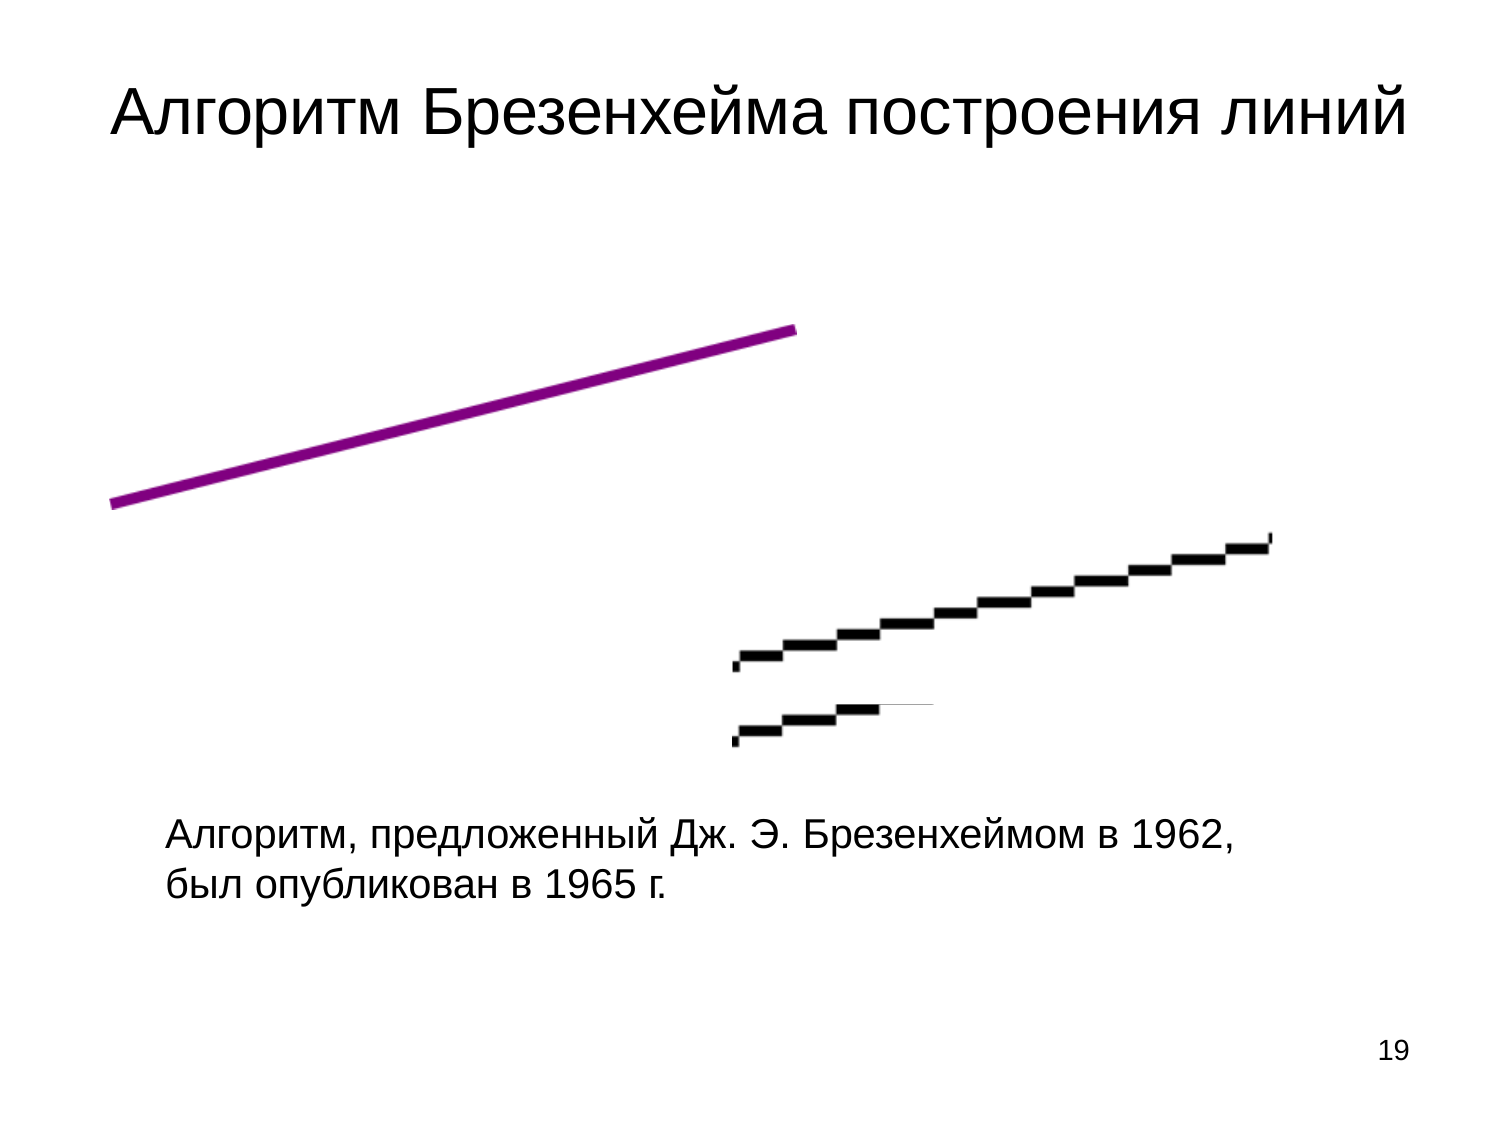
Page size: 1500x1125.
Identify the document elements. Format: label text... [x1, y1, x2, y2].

slide_number 19 [1371, 1031, 1417, 1125]
text_box Алгоритм, предложенный Дж. Э. Брезенхеймом в 1962, был опубликован в 1965 г. [162, 804, 1241, 907]
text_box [109, 324, 1346, 749]
title Алгоритм Брезенхейма построения линий [108, 65, 1417, 256]
